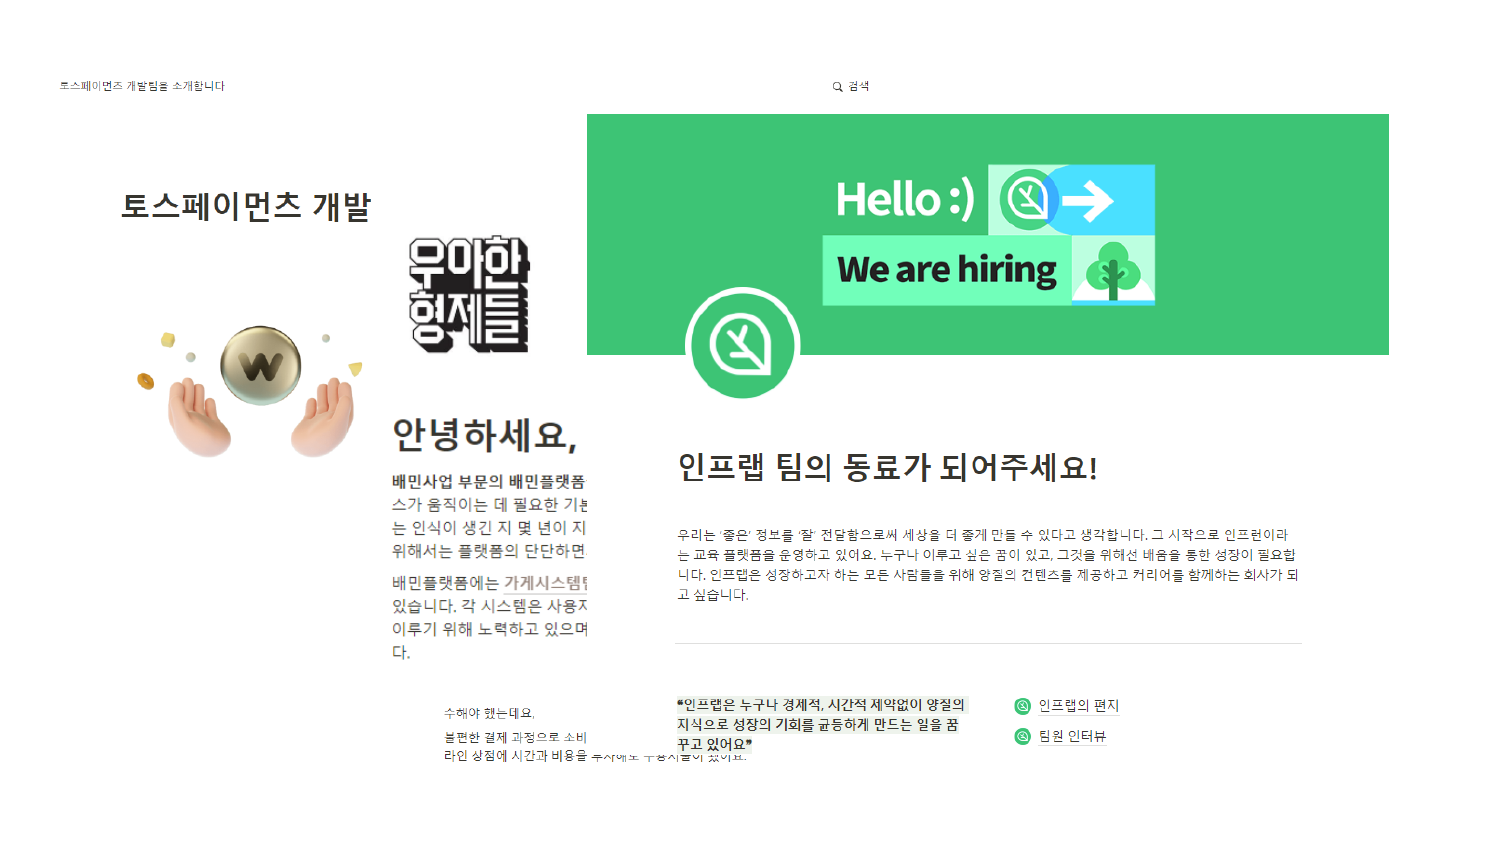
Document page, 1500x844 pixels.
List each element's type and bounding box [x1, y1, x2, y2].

picture [55, 76, 1389, 769]
